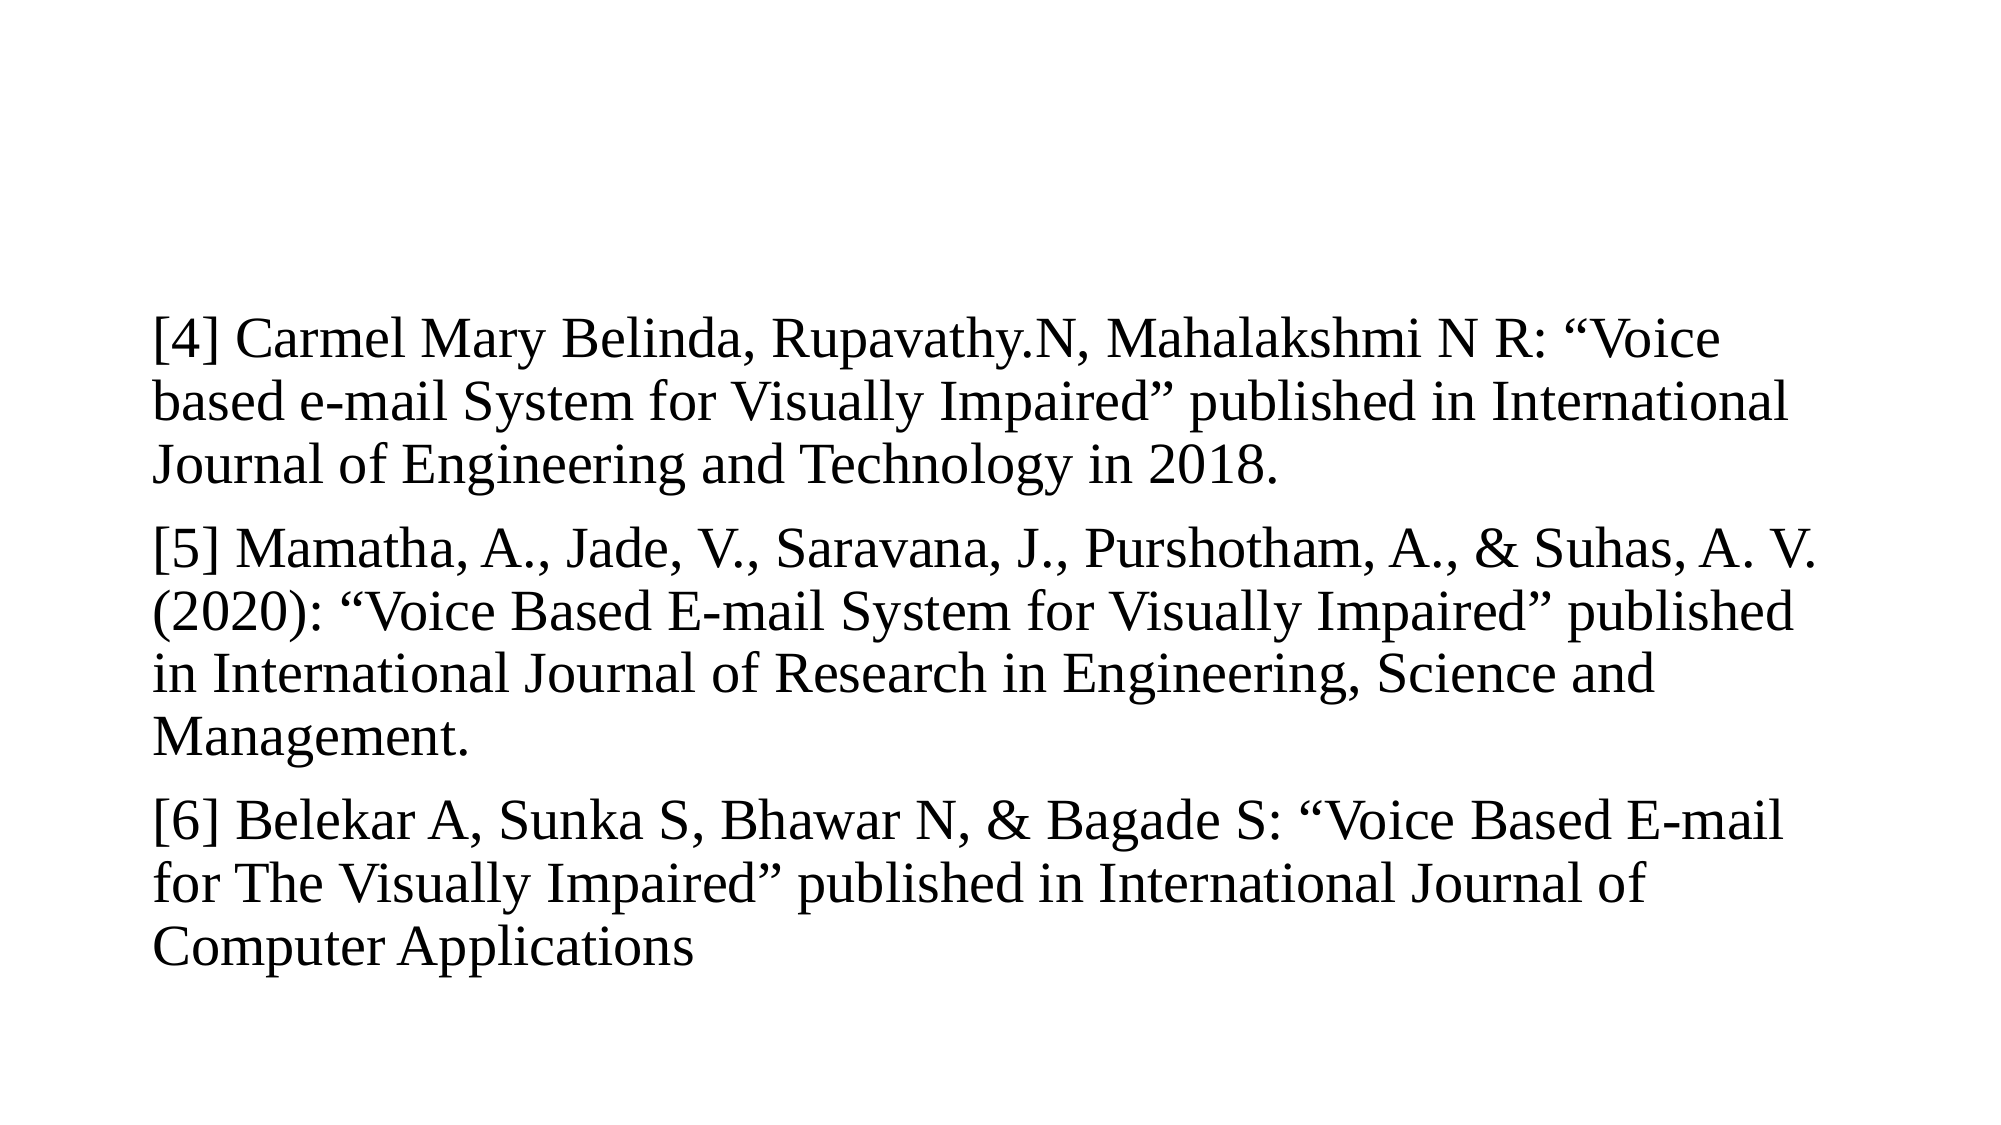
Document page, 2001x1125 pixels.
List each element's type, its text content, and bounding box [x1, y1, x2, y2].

list [4] Carmel Mary Belinda, Rupavathy.N, Mahalakshmi N R: “Voice based e-mail System for Visually Impaired” published in International Journal of Engineering and Technology in 2018. [5] Mamatha, A., Jade, V., Saravana, J., Purshotham, A., & Suhas, A. V. (2020): “Voice Based E-mail System for Visually Impaired” published in International Journal of Research in Engineering, Science and Management. [6] Belekar A, Sunka S, Bhawar N, & Bagade S: “Voice Based E-mail for The Visually Impaired” published in International Journal of Computer Applications [137, 299, 1863, 1014]
